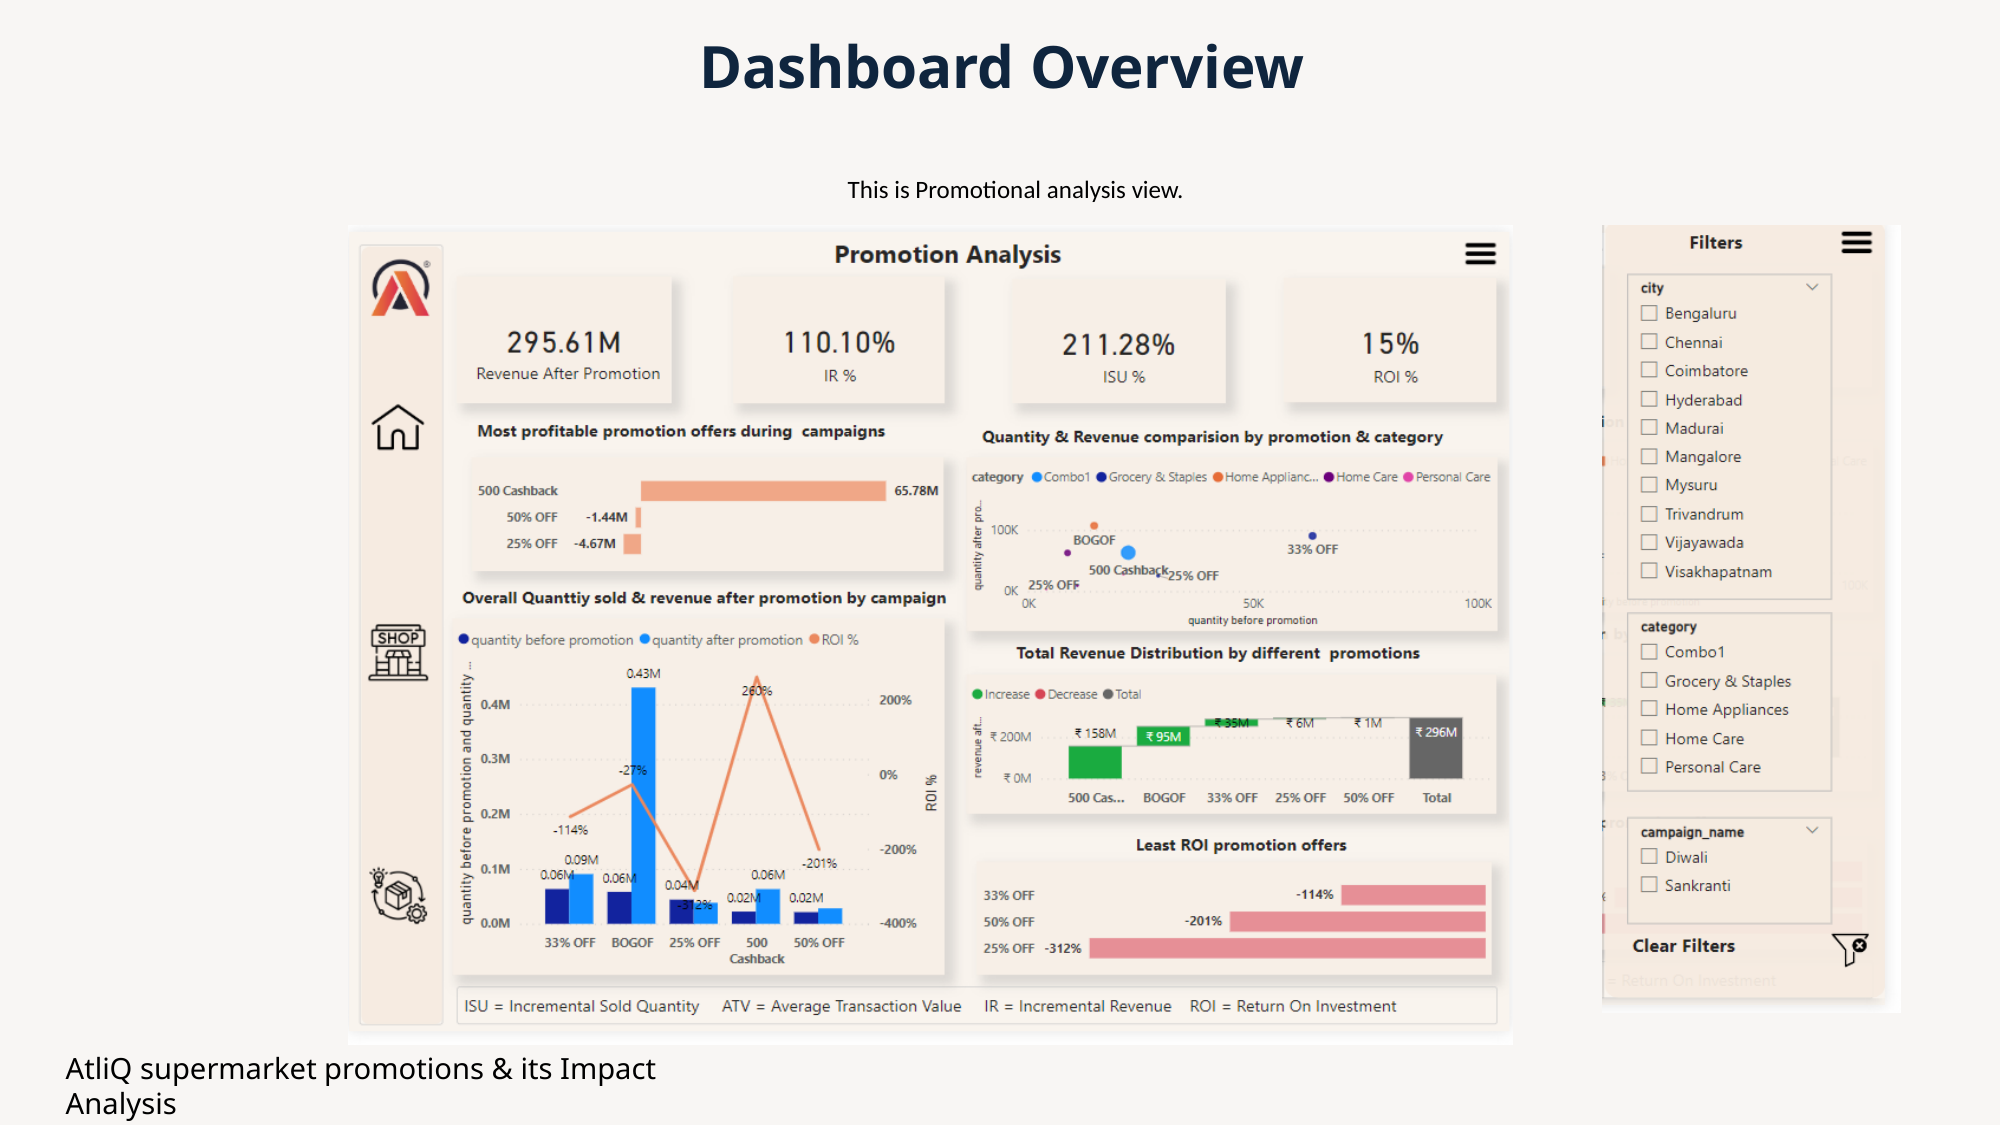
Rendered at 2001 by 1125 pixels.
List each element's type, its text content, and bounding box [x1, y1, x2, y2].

text_box AtliQ supermarket promotions & its Impact Analysis [50, 1043, 726, 1104]
text_box This is Promotional analysis view. [254, 166, 1778, 212]
picture [348, 225, 1513, 1045]
title Dashboard Overview [30, 21, 1973, 118]
picture [1602, 225, 1901, 1013]
